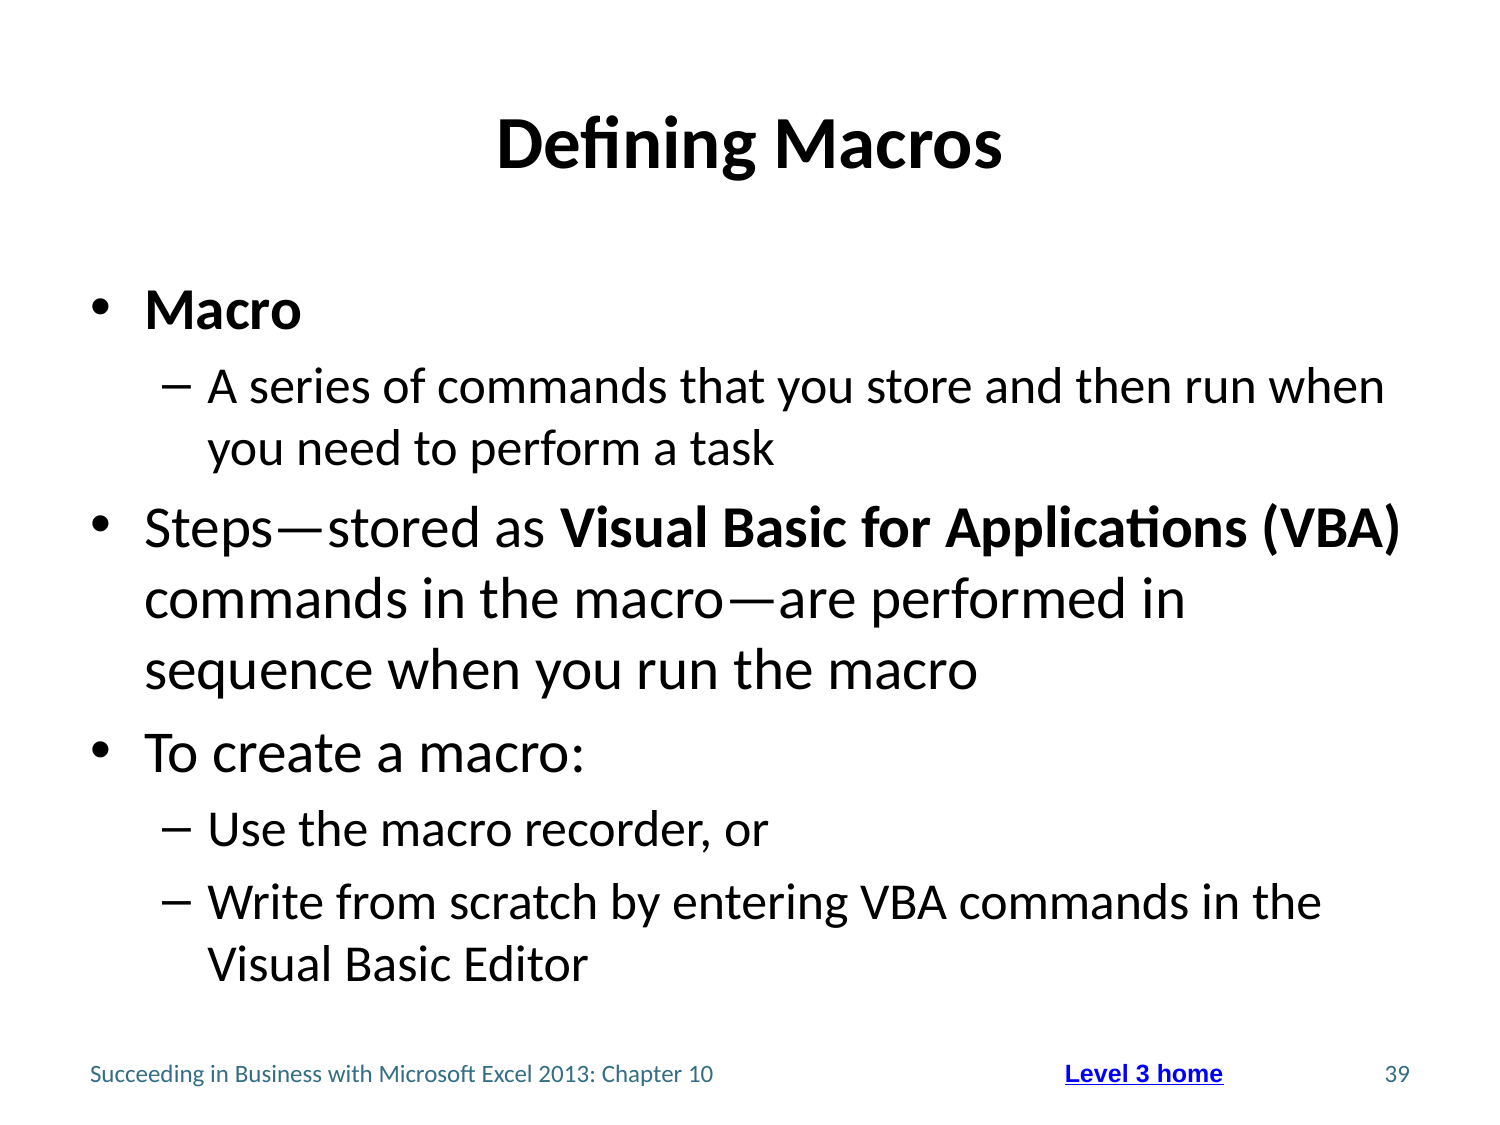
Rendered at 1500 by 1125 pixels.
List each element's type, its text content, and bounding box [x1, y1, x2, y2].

title Defining Macros [75, 45, 1425, 233]
footer Succeeding in Business with Microsoft Excel 2013: Chapter 10 [75, 1042, 963, 1103]
slide_number 39 [1074, 1042, 1425, 1103]
list Macro A series of commands that you store and then run when you need to perform a task Steps—stored as Visual Basic for Applications (VBA) commands in the macro—are performed in sequence when you run the macro To create a macro: Use the macro recorder, or Write from scratch by entering VBA commands in the Visual Basic Editor [75, 262, 1425, 1005]
text_box Level 3 home [1049, 1050, 1288, 1095]
